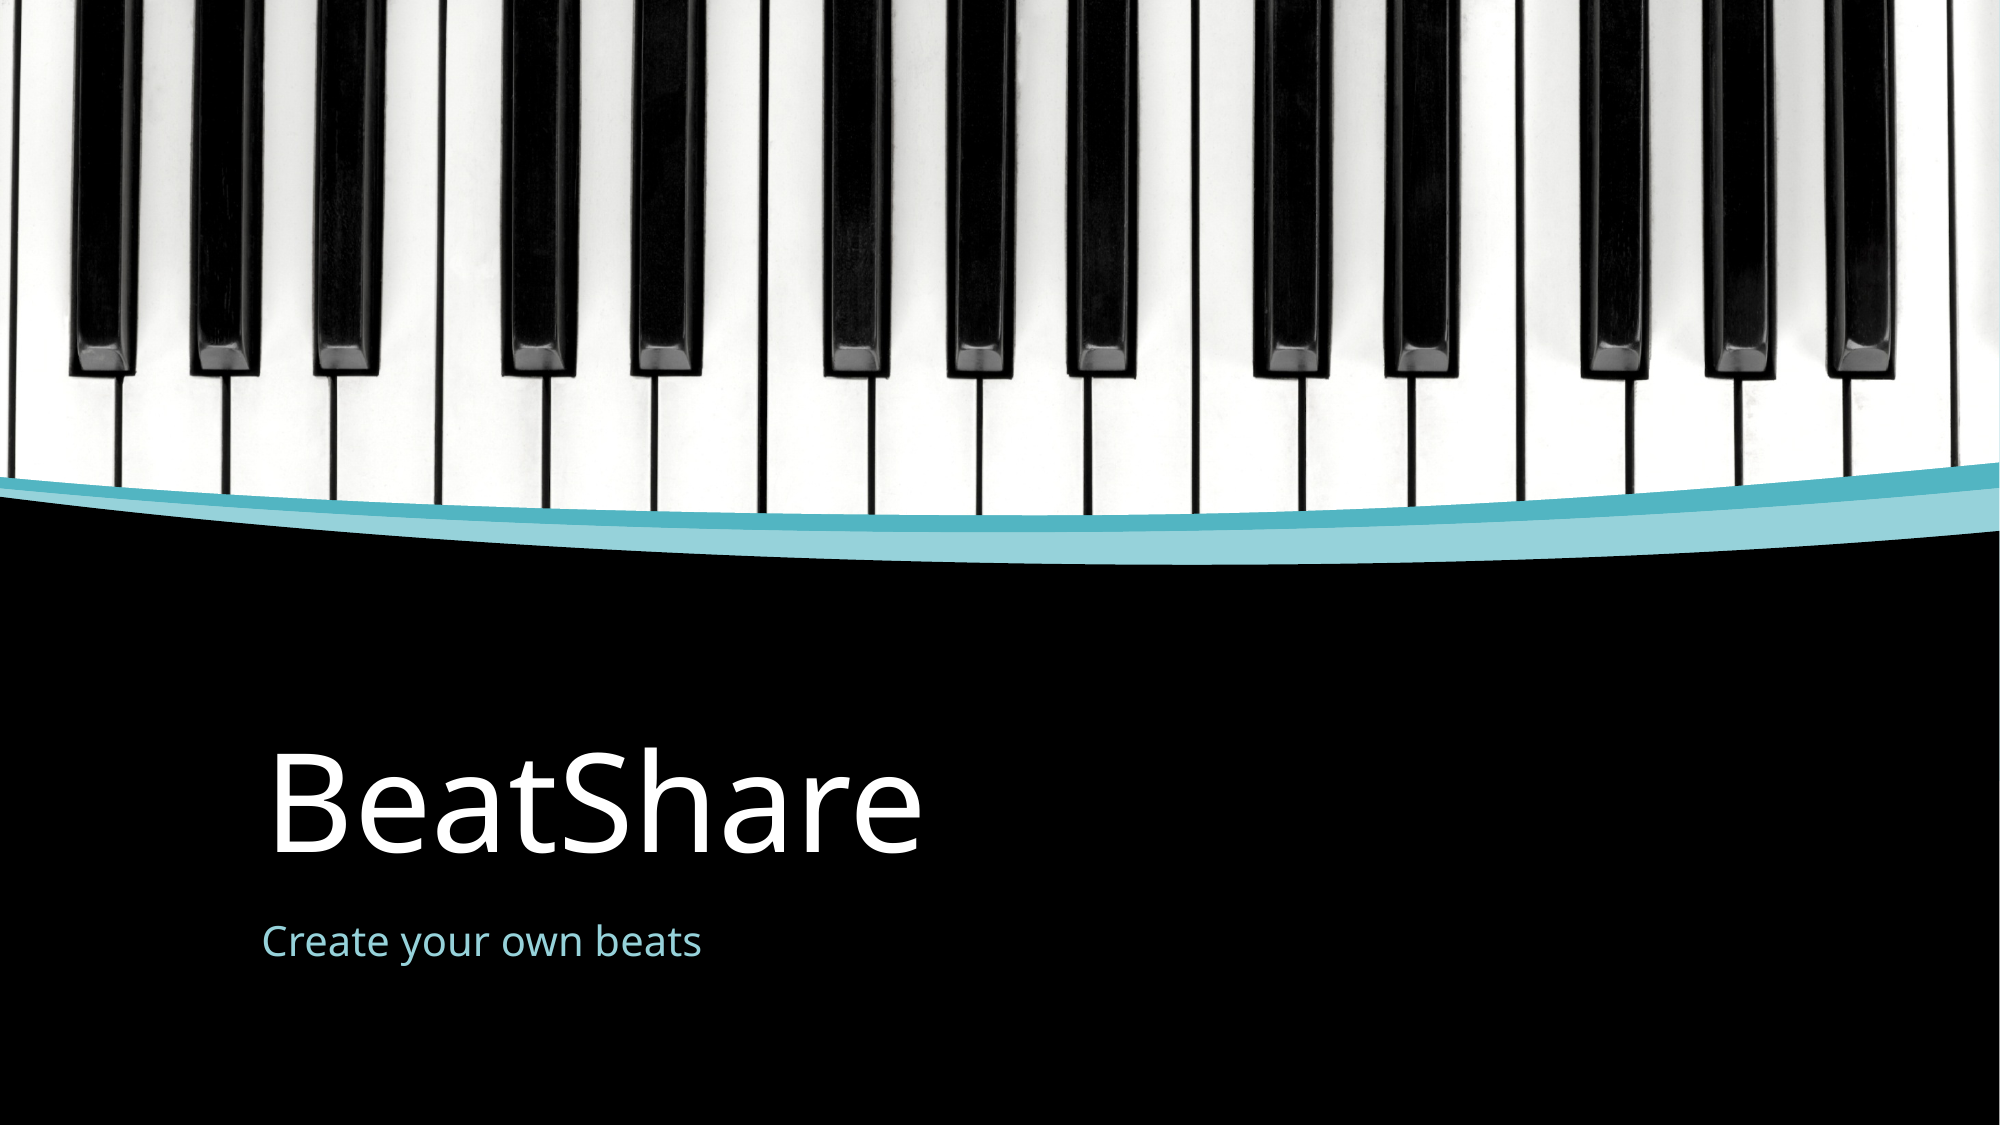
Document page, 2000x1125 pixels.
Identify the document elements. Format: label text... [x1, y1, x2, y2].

subtitle Create your own beats [246, 912, 1450, 1050]
picture [0, 0, 2000, 516]
title BeatShare [249, 575, 1750, 889]
